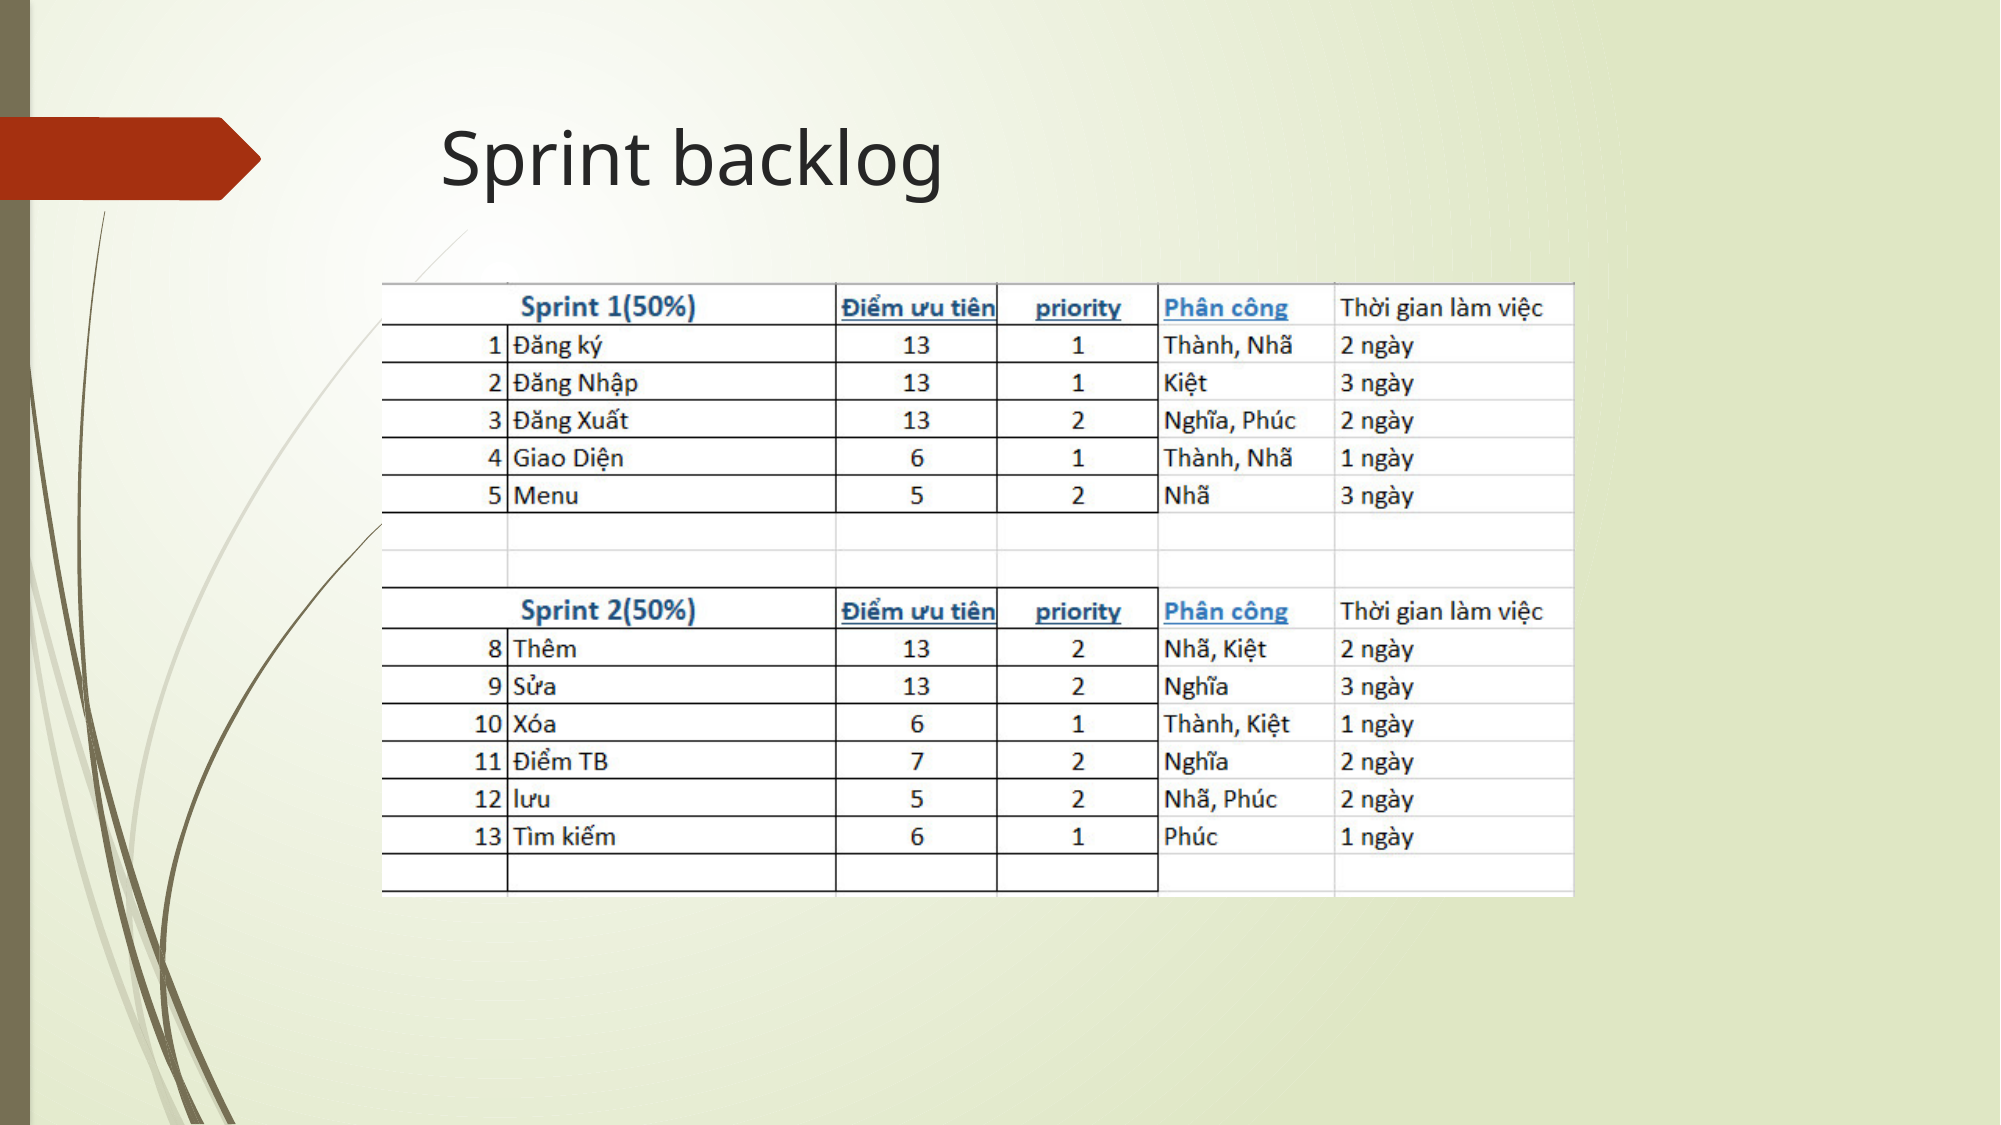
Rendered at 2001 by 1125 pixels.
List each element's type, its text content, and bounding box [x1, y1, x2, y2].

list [382, 281, 1575, 897]
title Sprint backlog [425, 102, 1888, 313]
